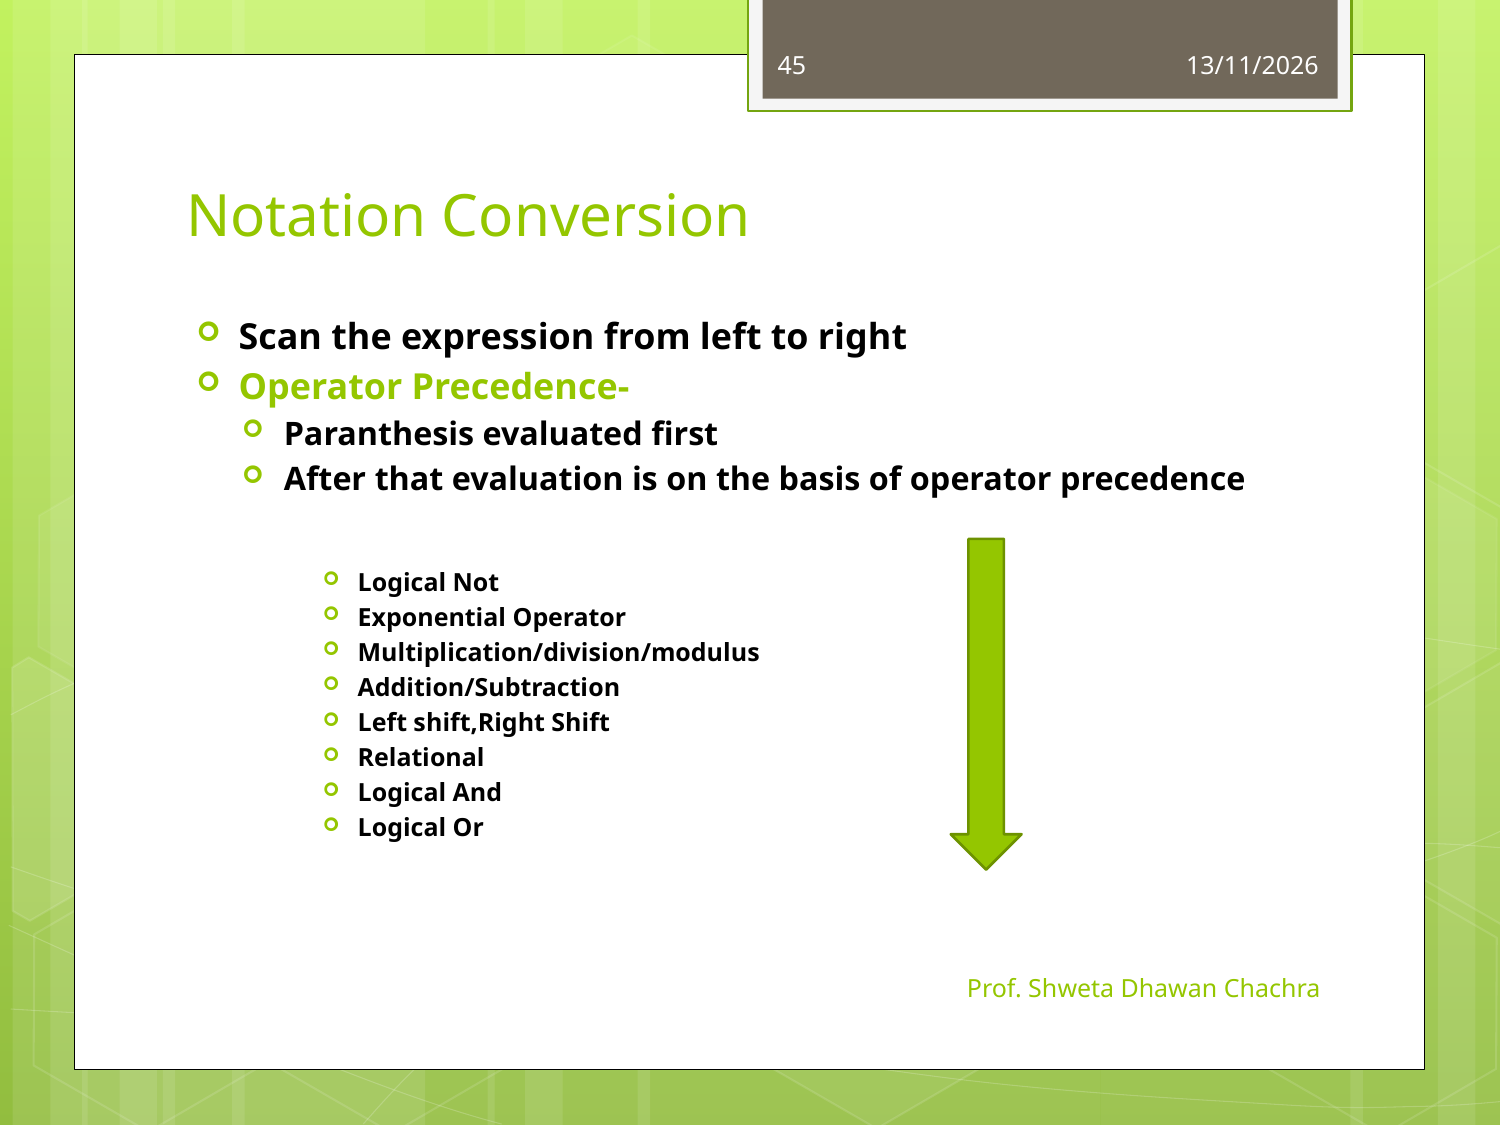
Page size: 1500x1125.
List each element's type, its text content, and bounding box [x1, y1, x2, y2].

slide_number 45 [762, 36, 982, 97]
title Notation Conversion [171, 168, 1324, 256]
text_box [949, 537, 1023, 871]
list Scan the expression from left to right Operator Precedence- Paranthesis evaluated first After that evaluation is on the basis of operator precedence Logical Not Exponential Operator Multiplication/division/modulus Addition/Subtraction Left shift,Right Shift Relational Logical And Logical Or [171, 305, 1283, 882]
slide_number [983, 36, 1334, 97]
footer Prof. Shweta Dhawan Chachra [761, 960, 1336, 1020]
